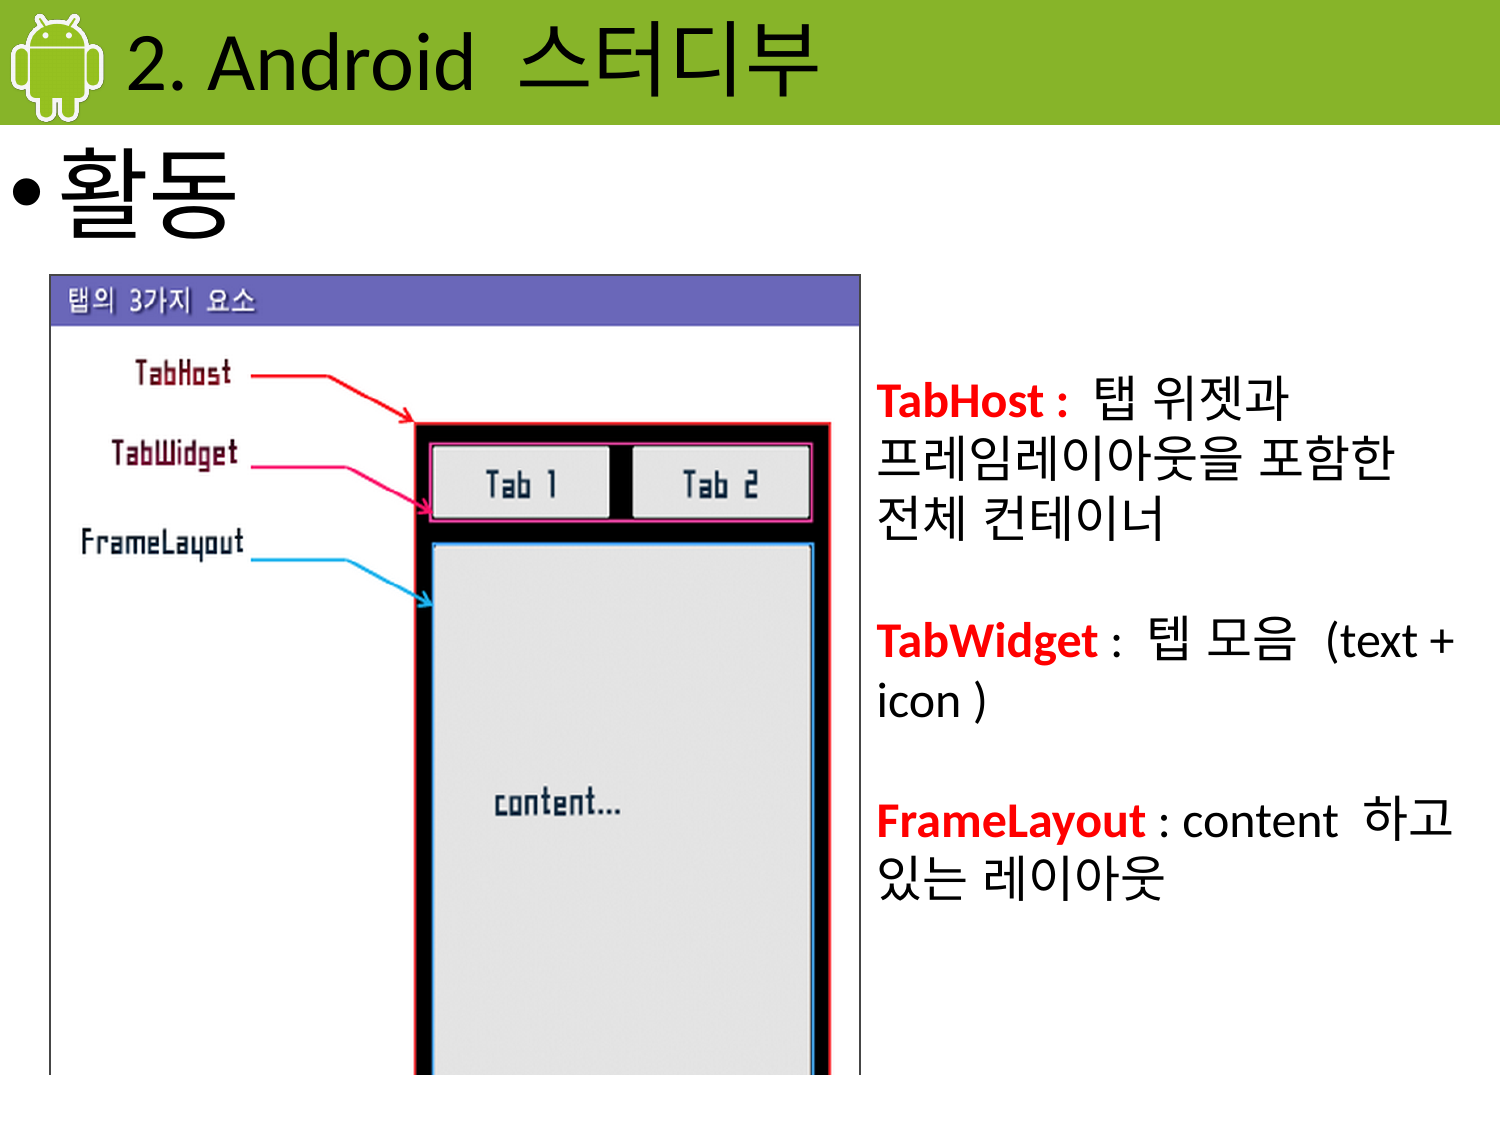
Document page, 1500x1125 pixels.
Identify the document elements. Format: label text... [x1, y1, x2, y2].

picture [36, 258, 863, 1075]
text_box 활동 [0, 134, 256, 259]
text_box TabHost : 탭 위젯과 프레임레이아웃을 포함한 전체 컨테이너 TabWidget : 텝 모음 (text + icon ) FrameLayout : content 하고 있는 레이아웃 [868, 360, 1500, 976]
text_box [0, 0, 1500, 126]
